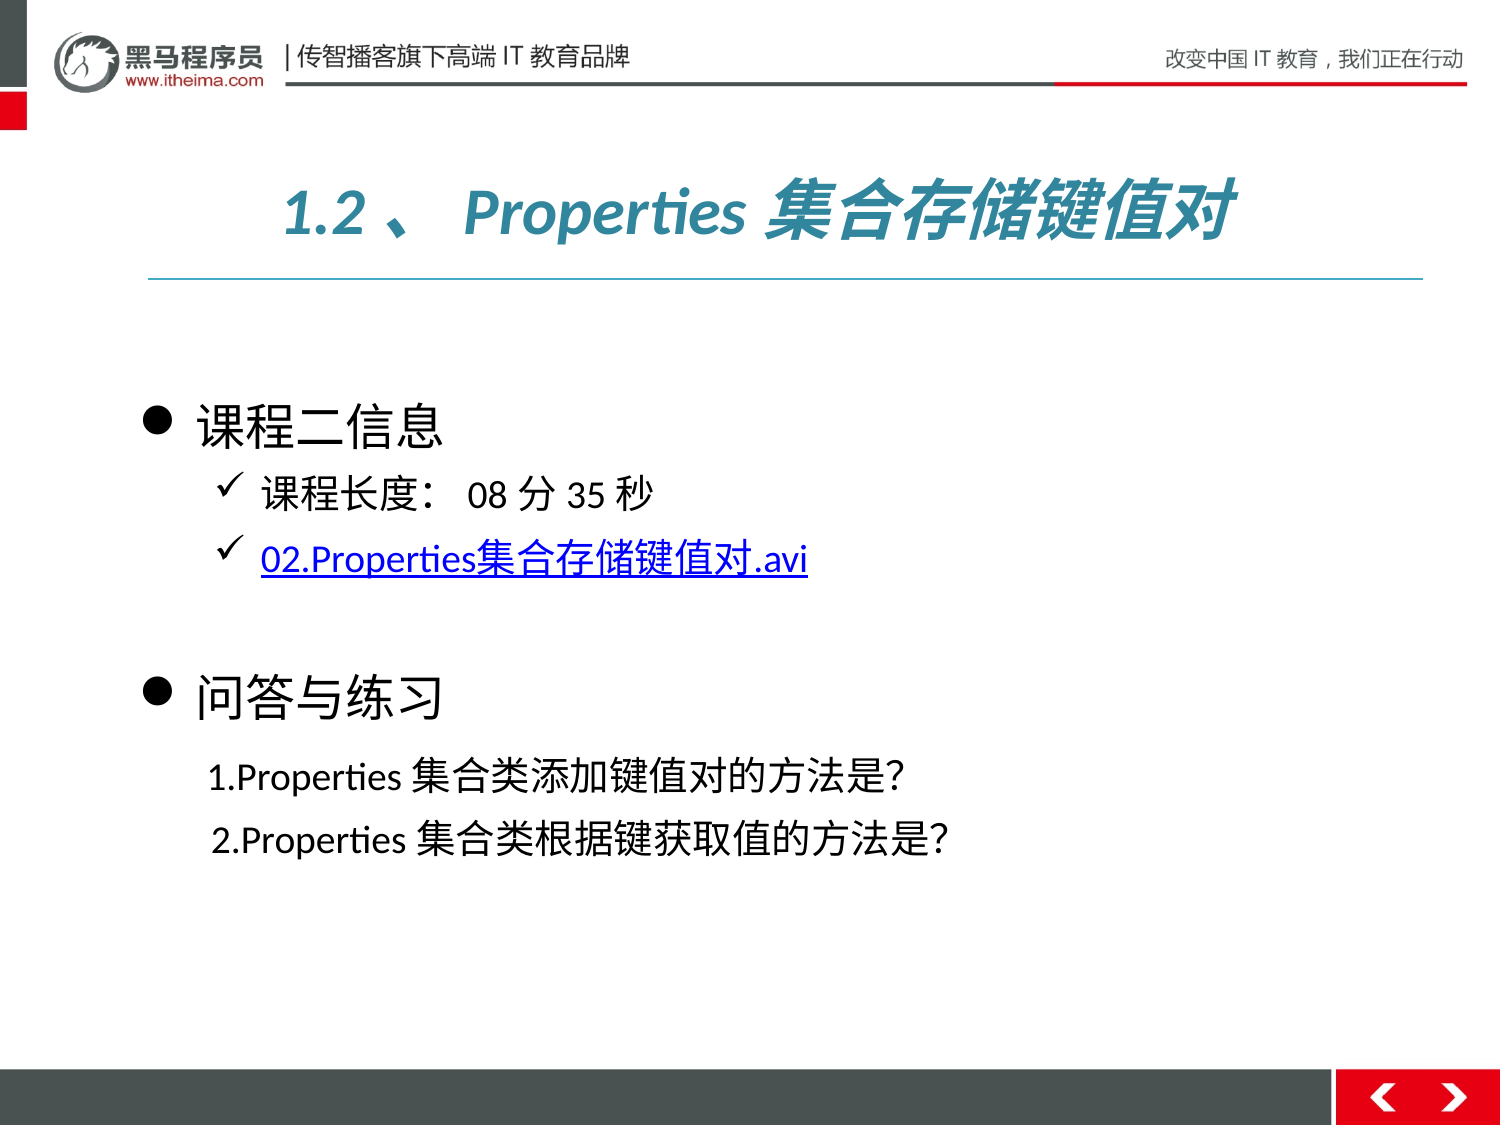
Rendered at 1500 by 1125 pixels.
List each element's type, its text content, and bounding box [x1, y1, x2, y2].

title 1.2、Properties集合存储键值对 [123, 160, 1387, 315]
text_box 课程二信息 课程长度：08分35秒 02.Properties集合存储键值对.avi 问答与练习 1.Properties集合类添加键值对的方法是？ 2.Properties集合类根据键获取值的方法是？ [123, 315, 1387, 1024]
picture [0, 0, 1500, 1125]
